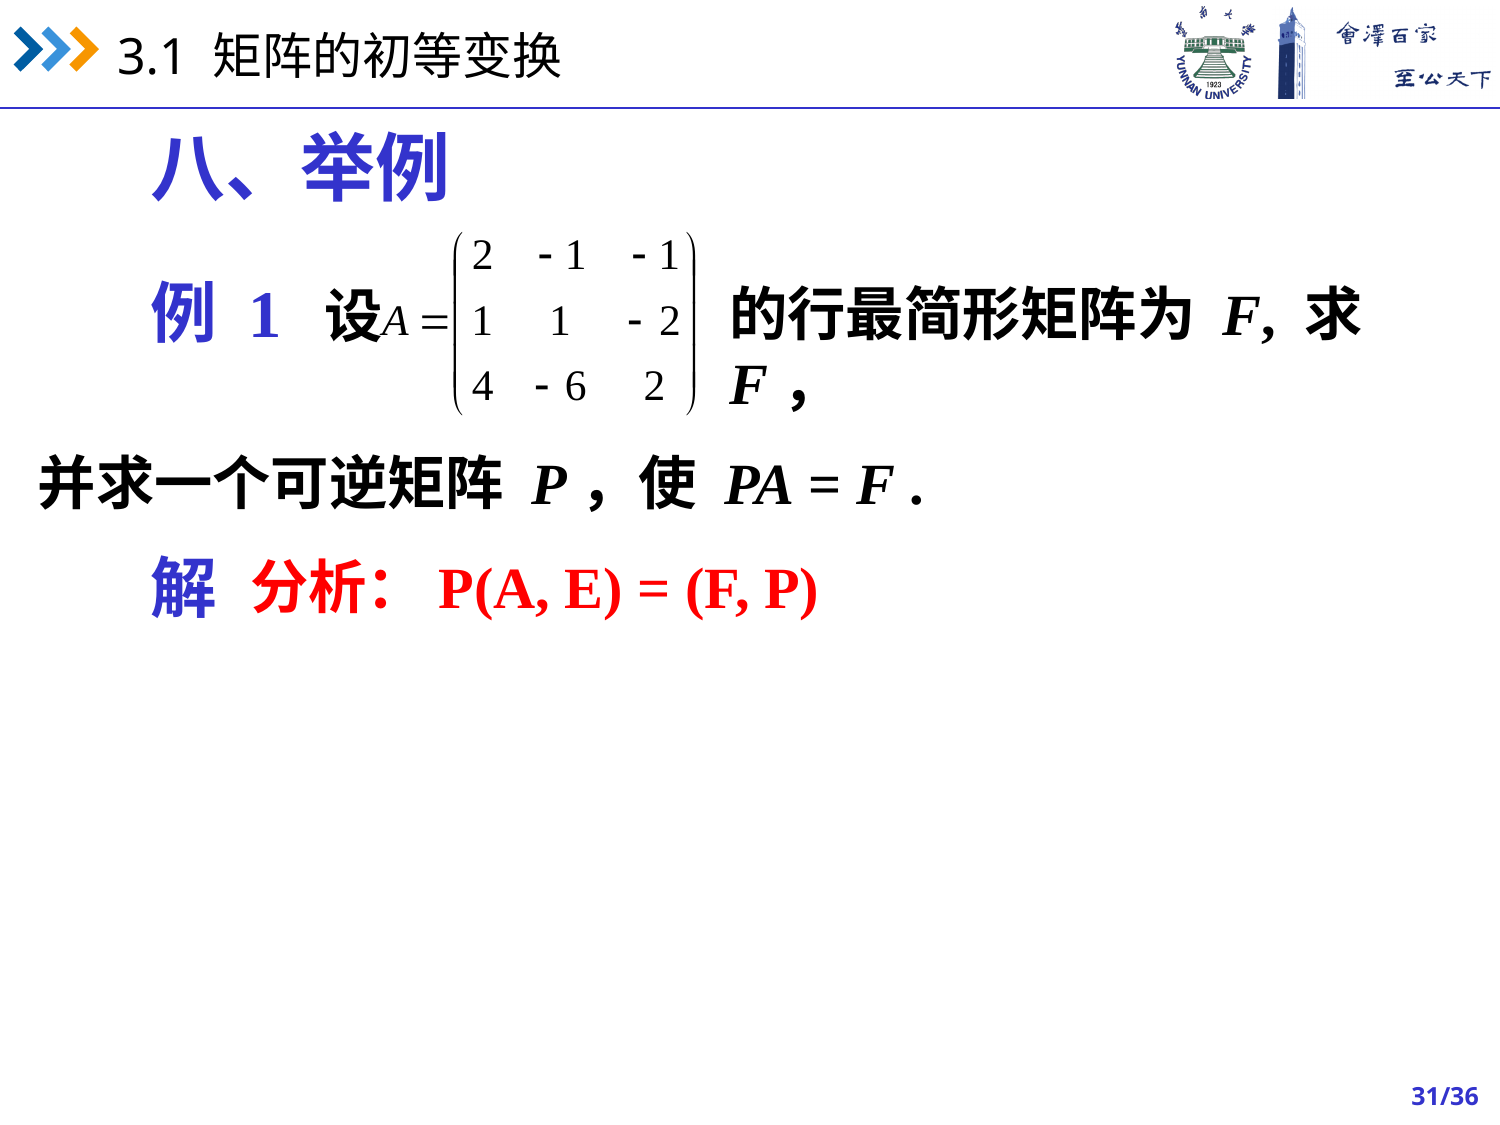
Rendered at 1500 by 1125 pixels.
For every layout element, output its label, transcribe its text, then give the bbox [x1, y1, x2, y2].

text_box 的行最简形矩阵为 F, 求 F， [714, 269, 1500, 424]
text_box 八、举例 [135, 113, 499, 219]
text_box 分析：P(A, E) = (F, P) [235, 543, 987, 628]
picture [1272, 6, 1496, 99]
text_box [372, 222, 710, 426]
text_box 解 [135, 538, 233, 634]
text_box 并求一个可逆矩阵 P，使 PA = F . [23, 438, 1111, 524]
text_box 例 1 设 [135, 263, 372, 359]
picture [1175, 6, 1256, 99]
